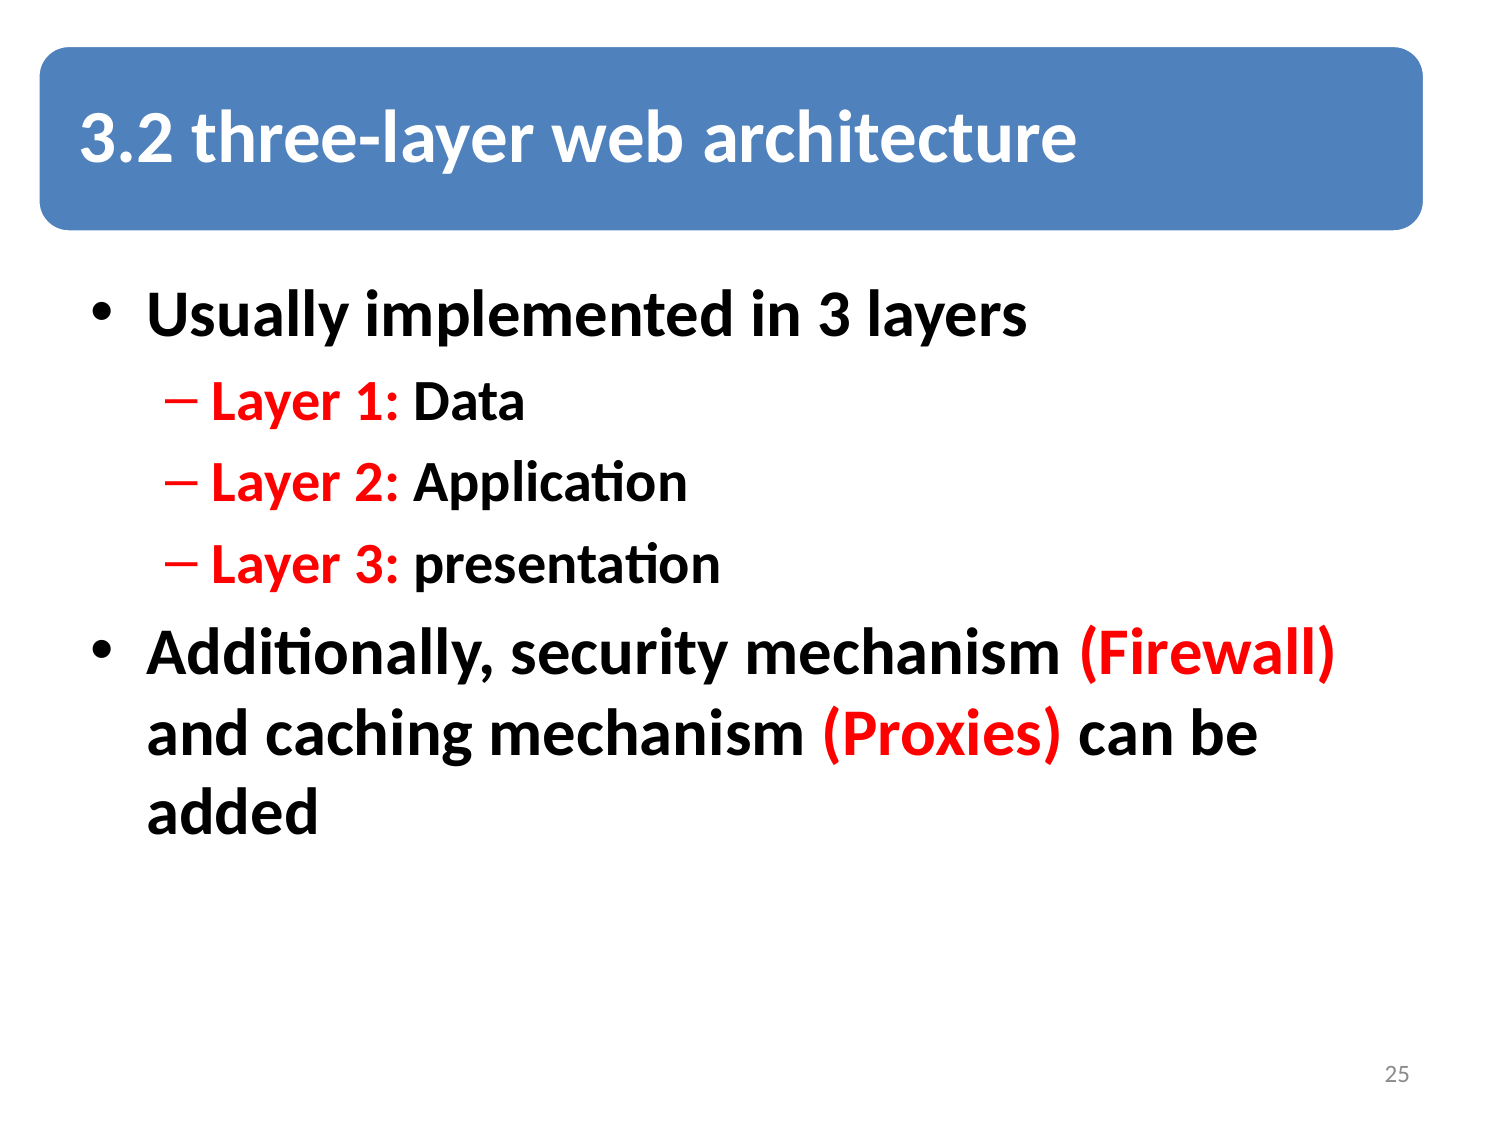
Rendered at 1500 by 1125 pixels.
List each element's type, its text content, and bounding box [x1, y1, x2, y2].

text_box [37, 44, 1426, 233]
slide_number 25 [1074, 1042, 1425, 1103]
list Usually implemented in 3 layers Layer 1: Data Layer 2: Application Layer 3: presentation Additionally, security mechanism (Firewall) and caching mechanism (Proxies) can be added [75, 262, 1425, 1005]
